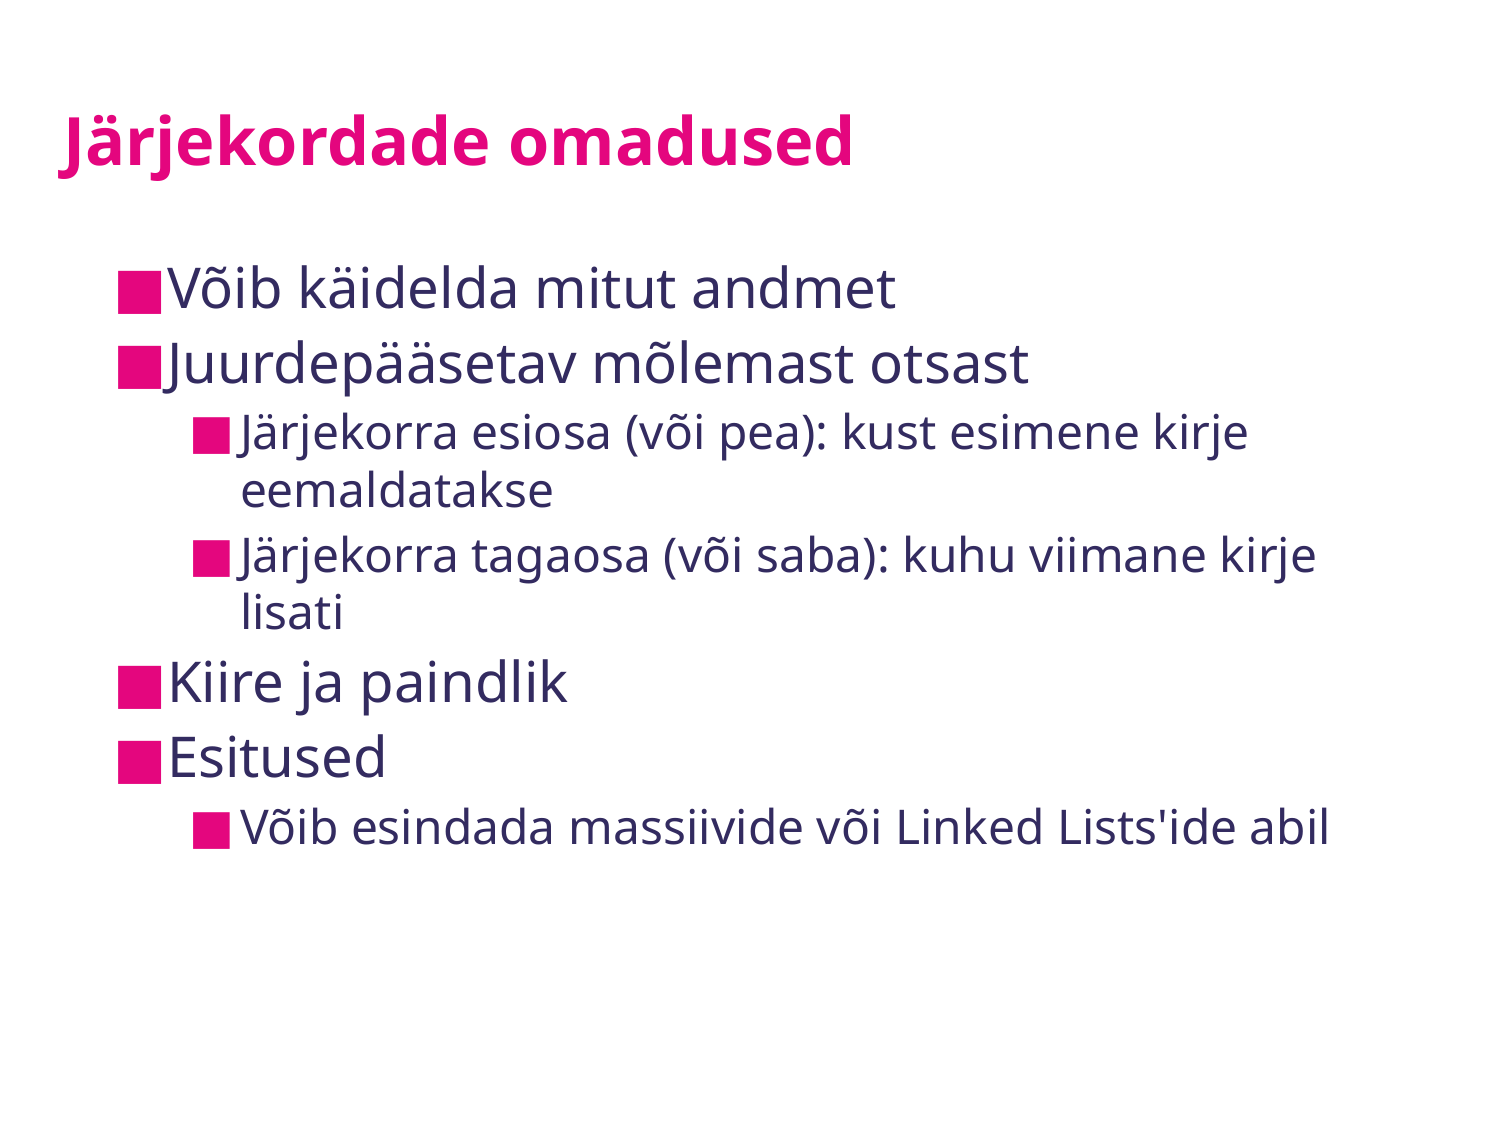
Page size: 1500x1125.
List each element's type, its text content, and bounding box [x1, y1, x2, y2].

title Järjekordade omadused [48, 45, 1399, 233]
list Võib käidelda mitut andmet Juurdepääsetav mõlemast otsast Järjekorra esiosa (või pea): kust esimene kirje eemaldatakse Järjekorra tagaosa (või saba): kuhu viimane kirje lisati Kiire ja paindlik Esitused Võib esindada massiivide või Linked Lists'ide abil [75, 244, 1425, 987]
